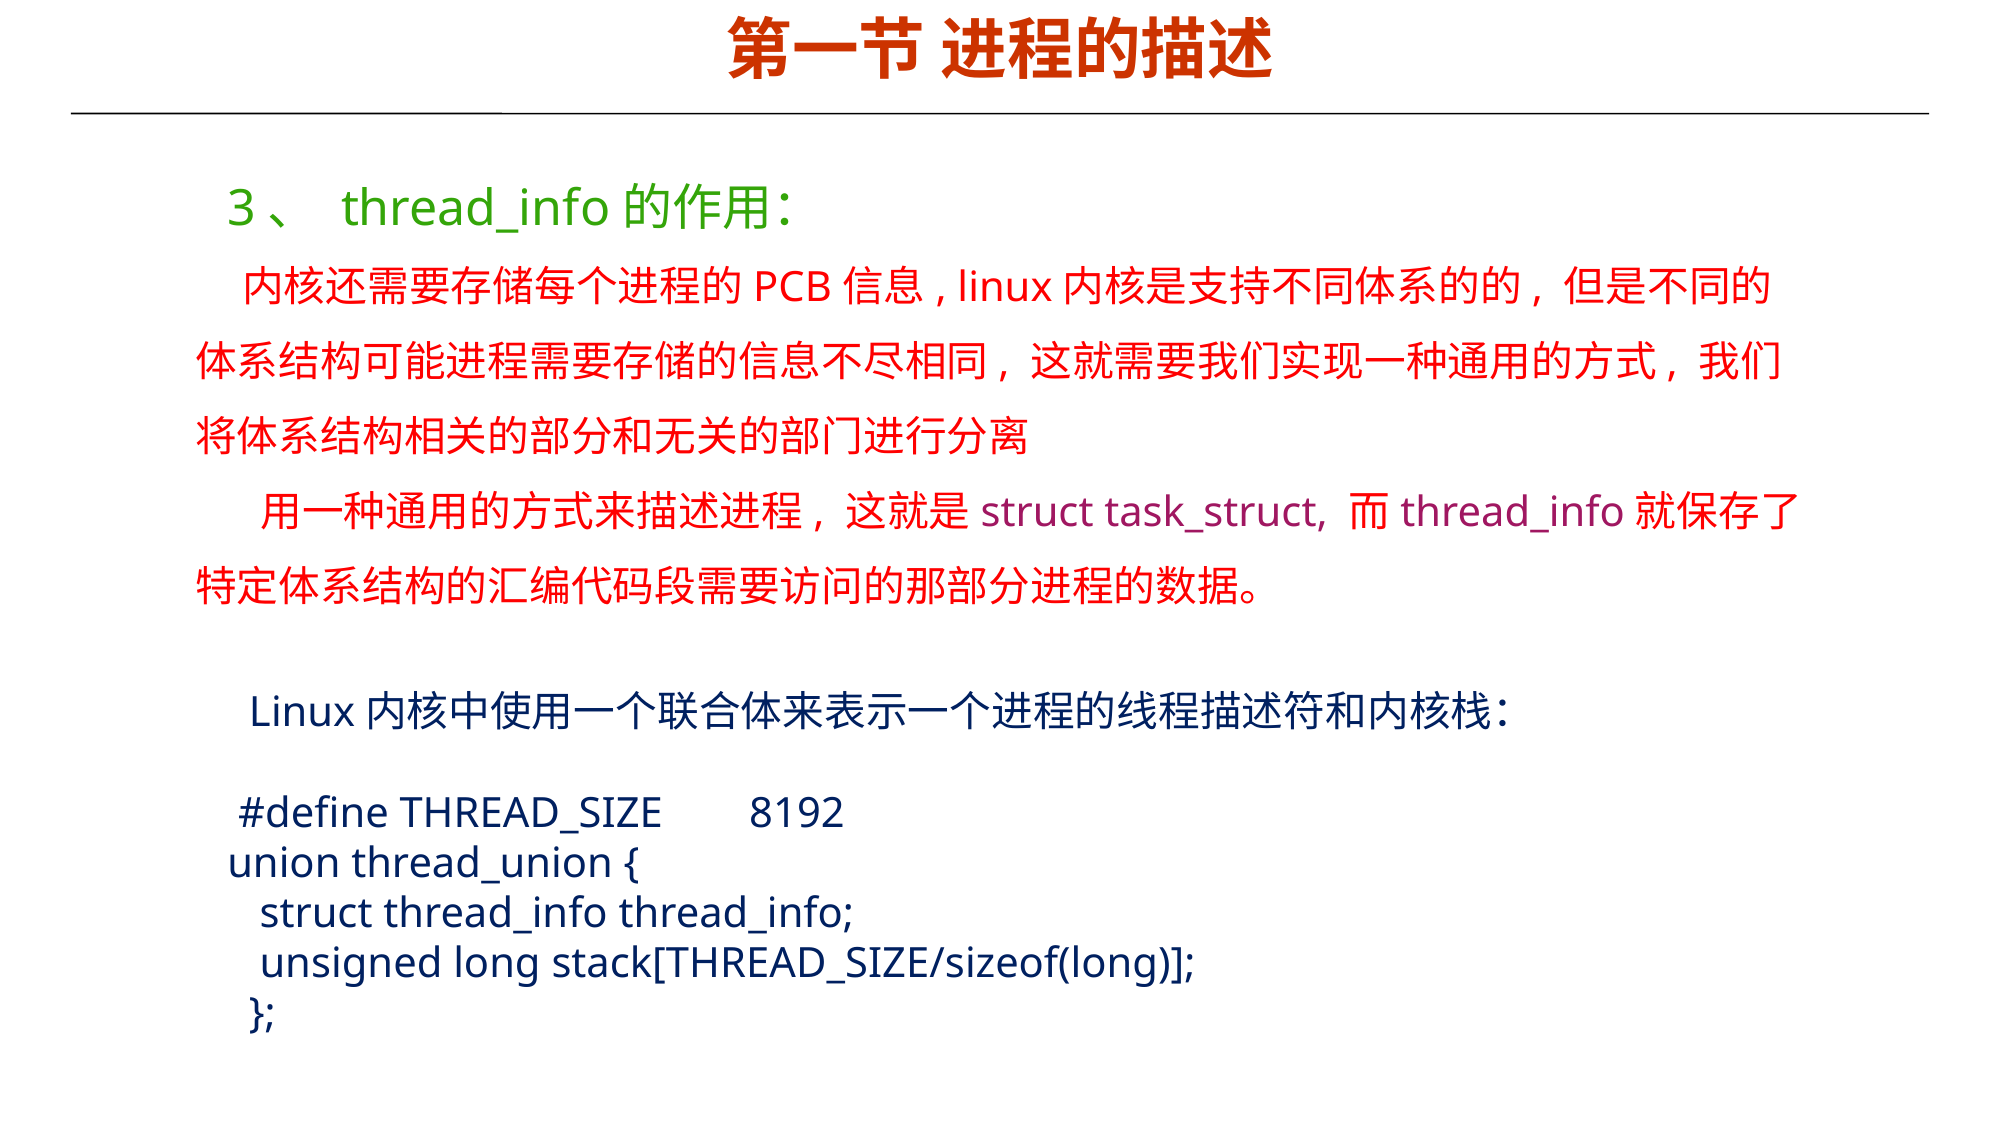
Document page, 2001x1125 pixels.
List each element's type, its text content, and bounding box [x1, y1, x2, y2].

text_box 第一节 进程的描述 [324, 45, 1675, 137]
text_box 3、 thread_info的作用： 内核还需要存储每个进程的PCB信息, linux内核是支持不同体系的的, 但是不同的体系结构可能进程需要存储的信息不尽相同, 这就需要我们实现一种通用的方式, 我们将体系结构相关的部分和无关的部门进行分离 用一种通用的方式来描述进程, 这就是struct task_struct, 而thread_info就保存了特定体系结构的汇编代码段需要访问的那部分进程的数据。 Linux内核中使用一个联合体来表示一个进程的线程描述符和内核栈： #define THREAD_SIZE 8192 union thread_union { struct thread_info thread_info; unsigned long stack[THREAD_SIZE/sizeof(long)]; }; [180, 137, 1820, 1118]
